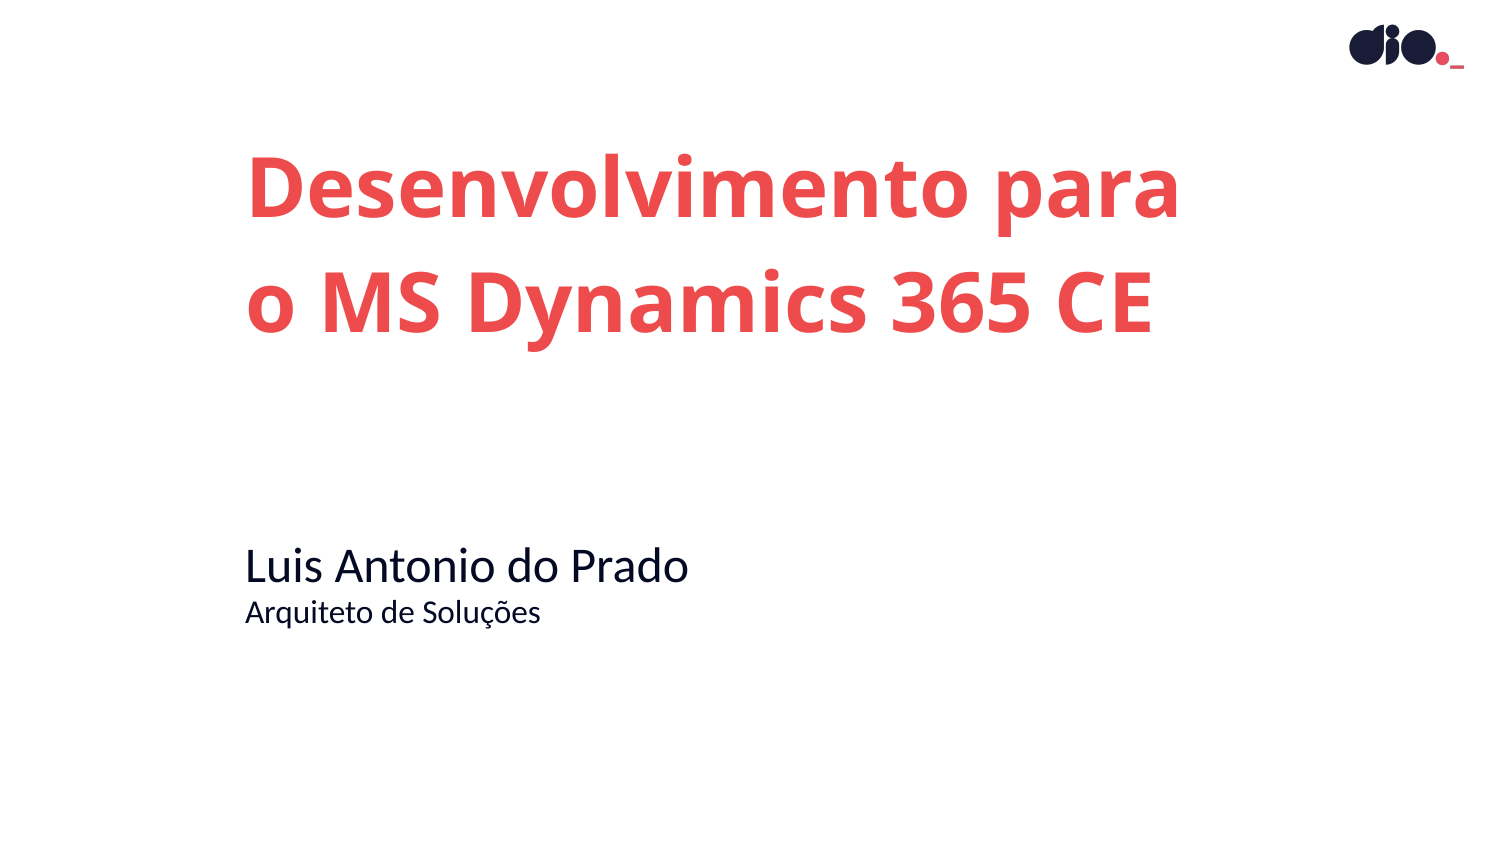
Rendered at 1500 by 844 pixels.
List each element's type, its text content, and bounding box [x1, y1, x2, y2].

picture [1334, 15, 1474, 78]
text_box Desenvolvimento para o MS Dynamics 365 CE [230, 222, 1215, 361]
text_box Arquiteto de Soluções [230, 583, 566, 637]
title Luis Antonio do Prado [230, 540, 730, 584]
